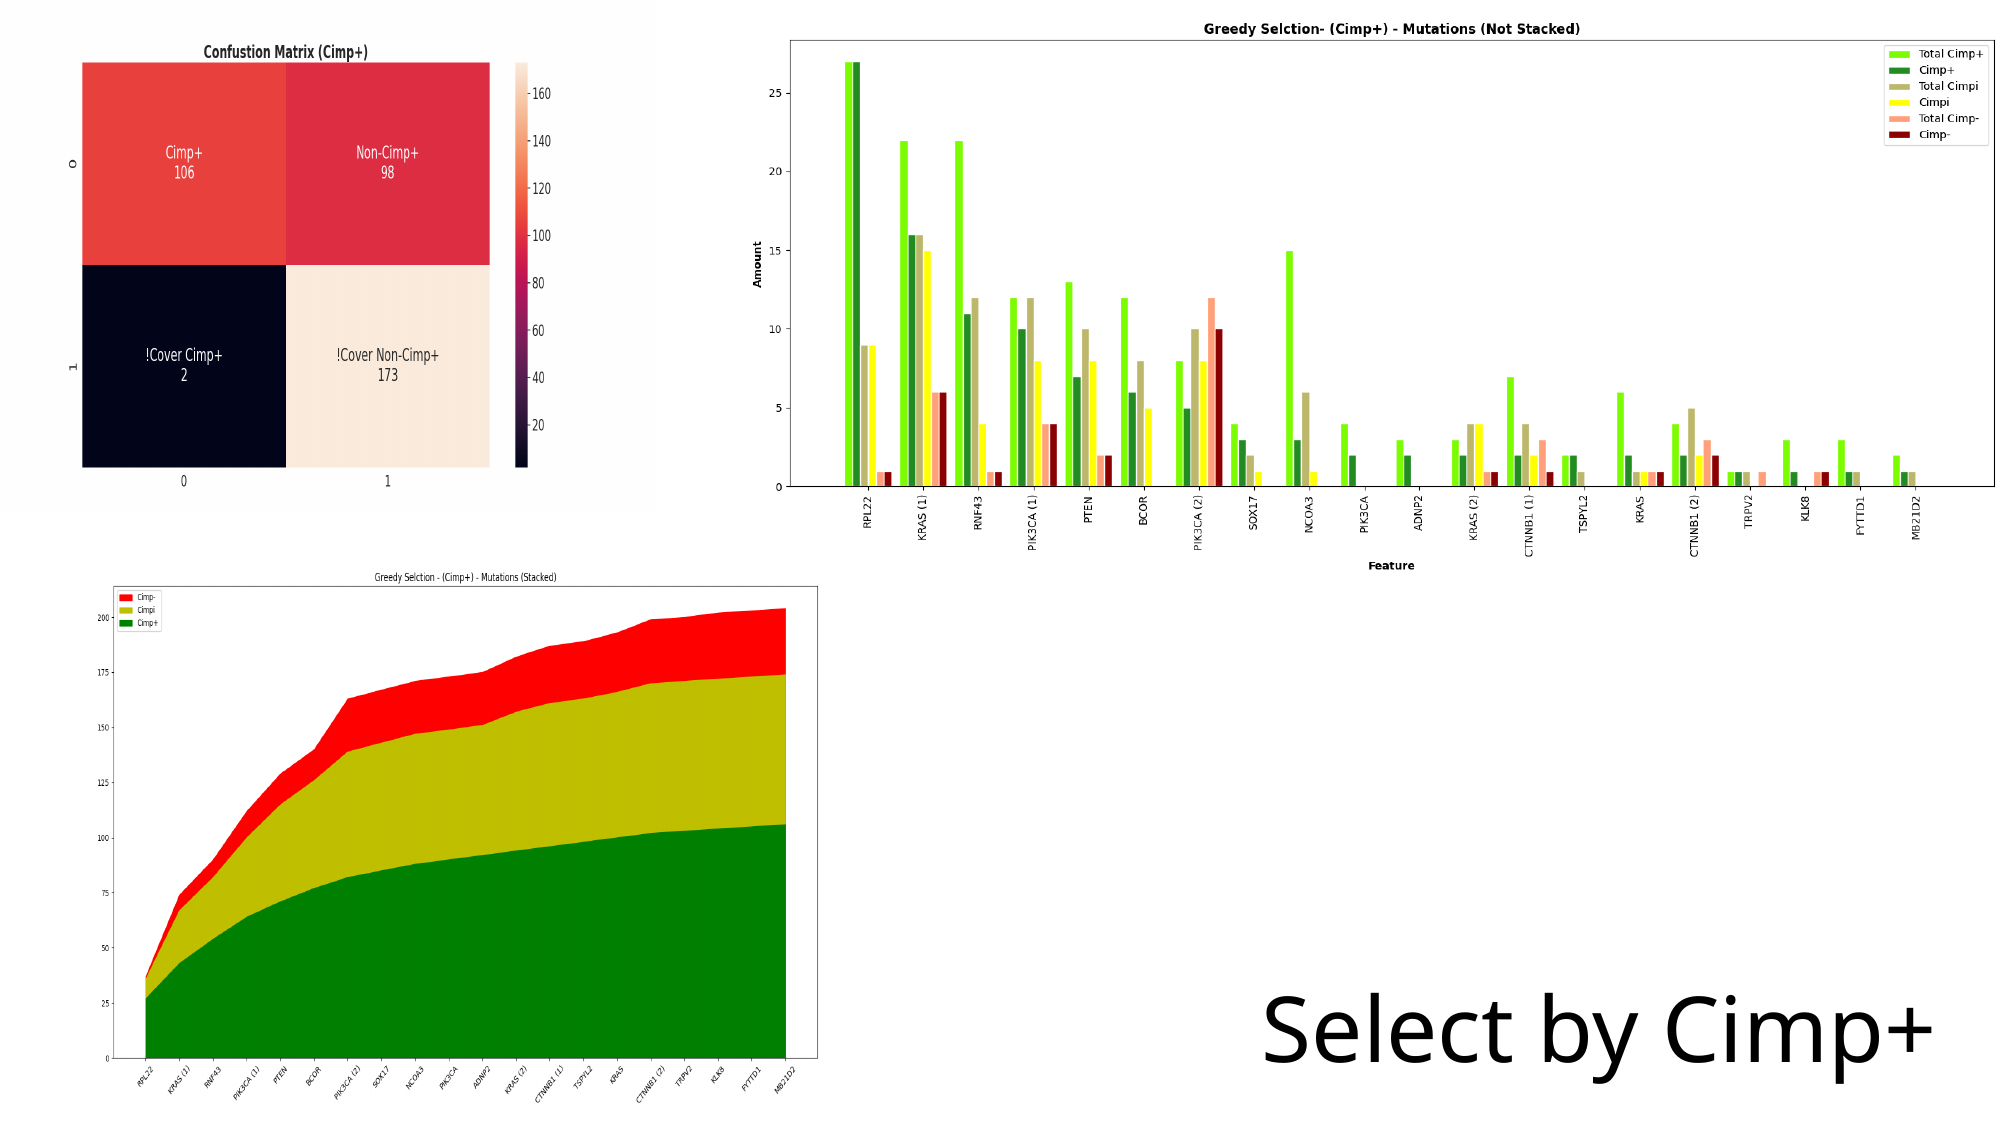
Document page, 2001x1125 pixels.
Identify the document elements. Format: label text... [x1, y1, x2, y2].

picture [734, 0, 2000, 584]
title Select by Cimp+ [1200, 942, 1998, 1125]
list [0, 512, 908, 1125]
picture [0, 0, 657, 512]
